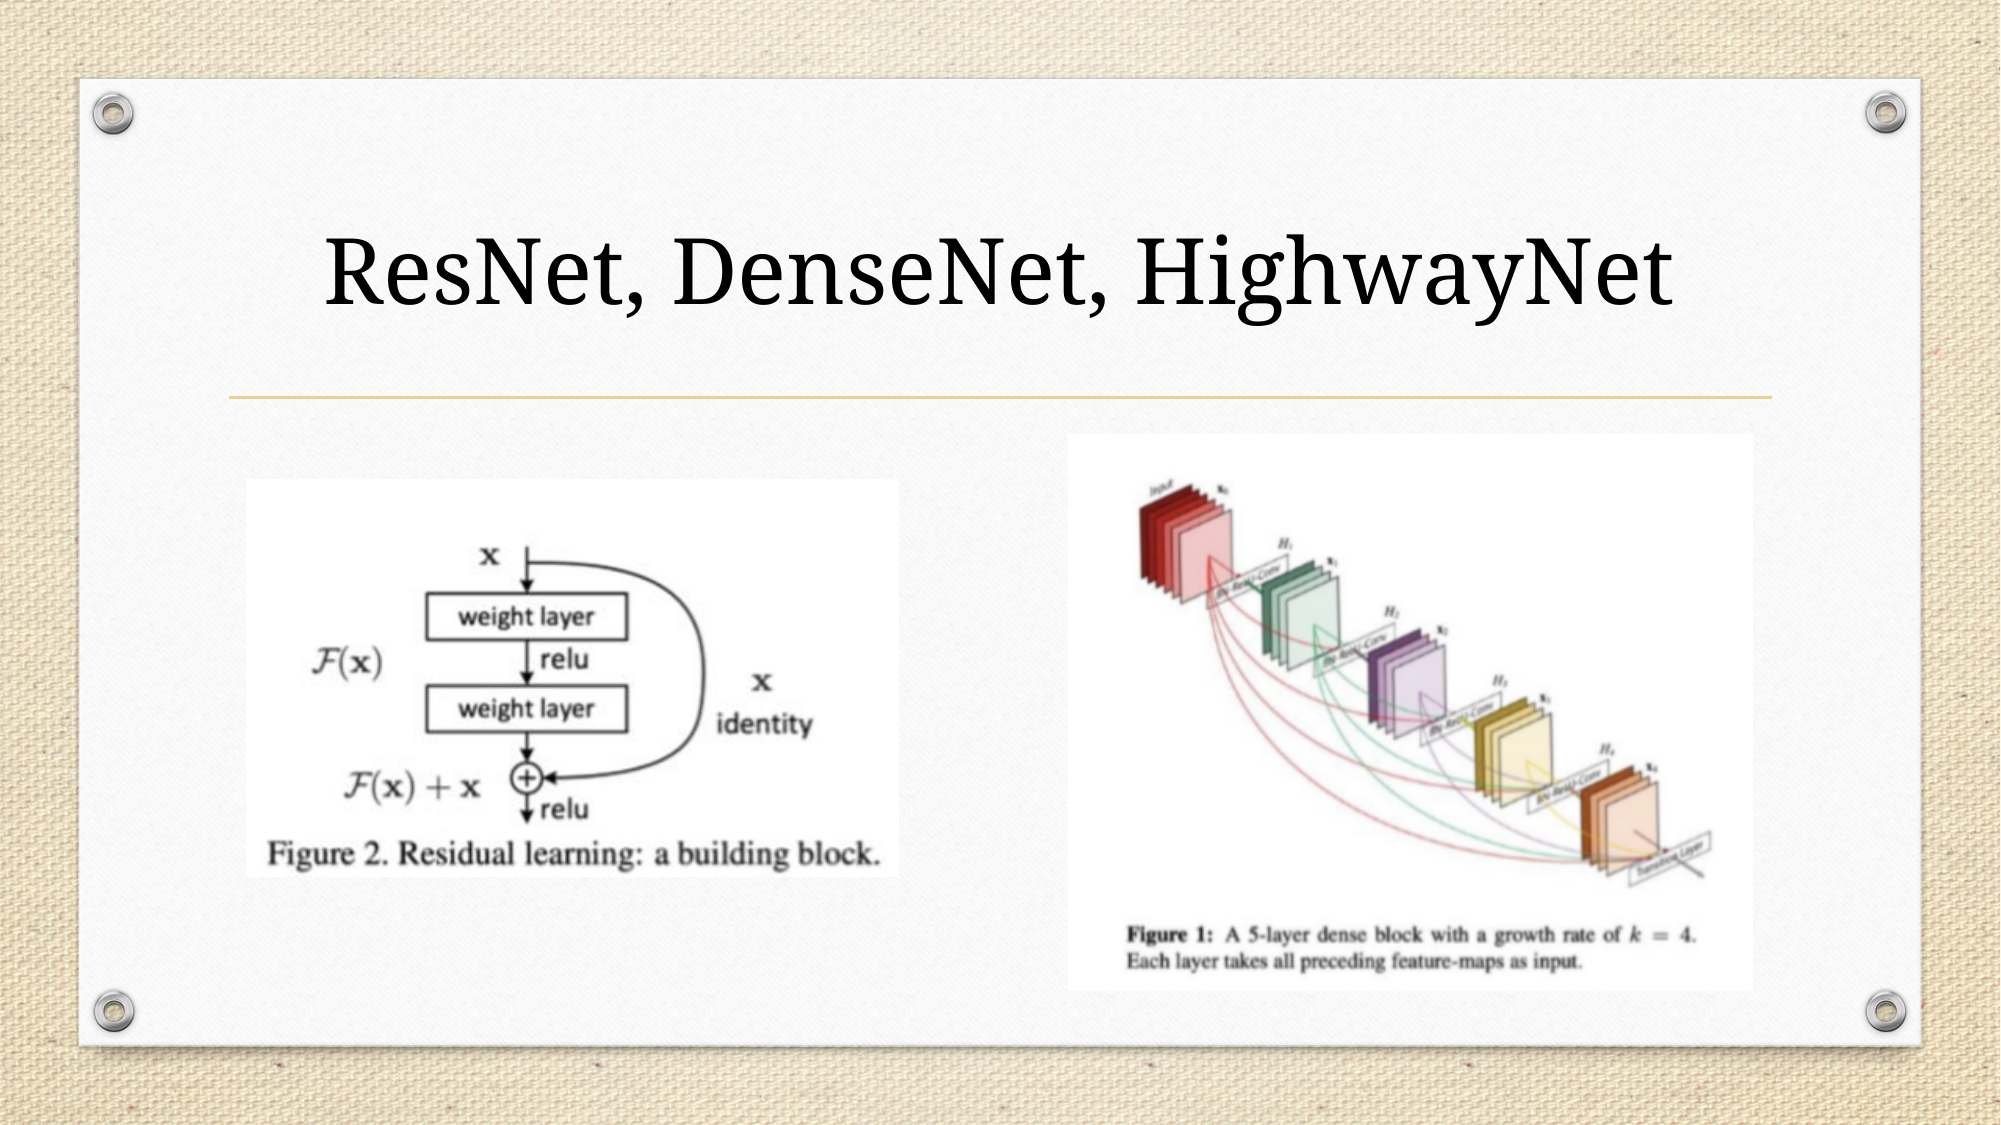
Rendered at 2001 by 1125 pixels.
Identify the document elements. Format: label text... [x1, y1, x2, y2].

title ResNet, DenseNet, HighwayNet [212, 161, 1788, 375]
picture [0, 0, 2001, 1125]
